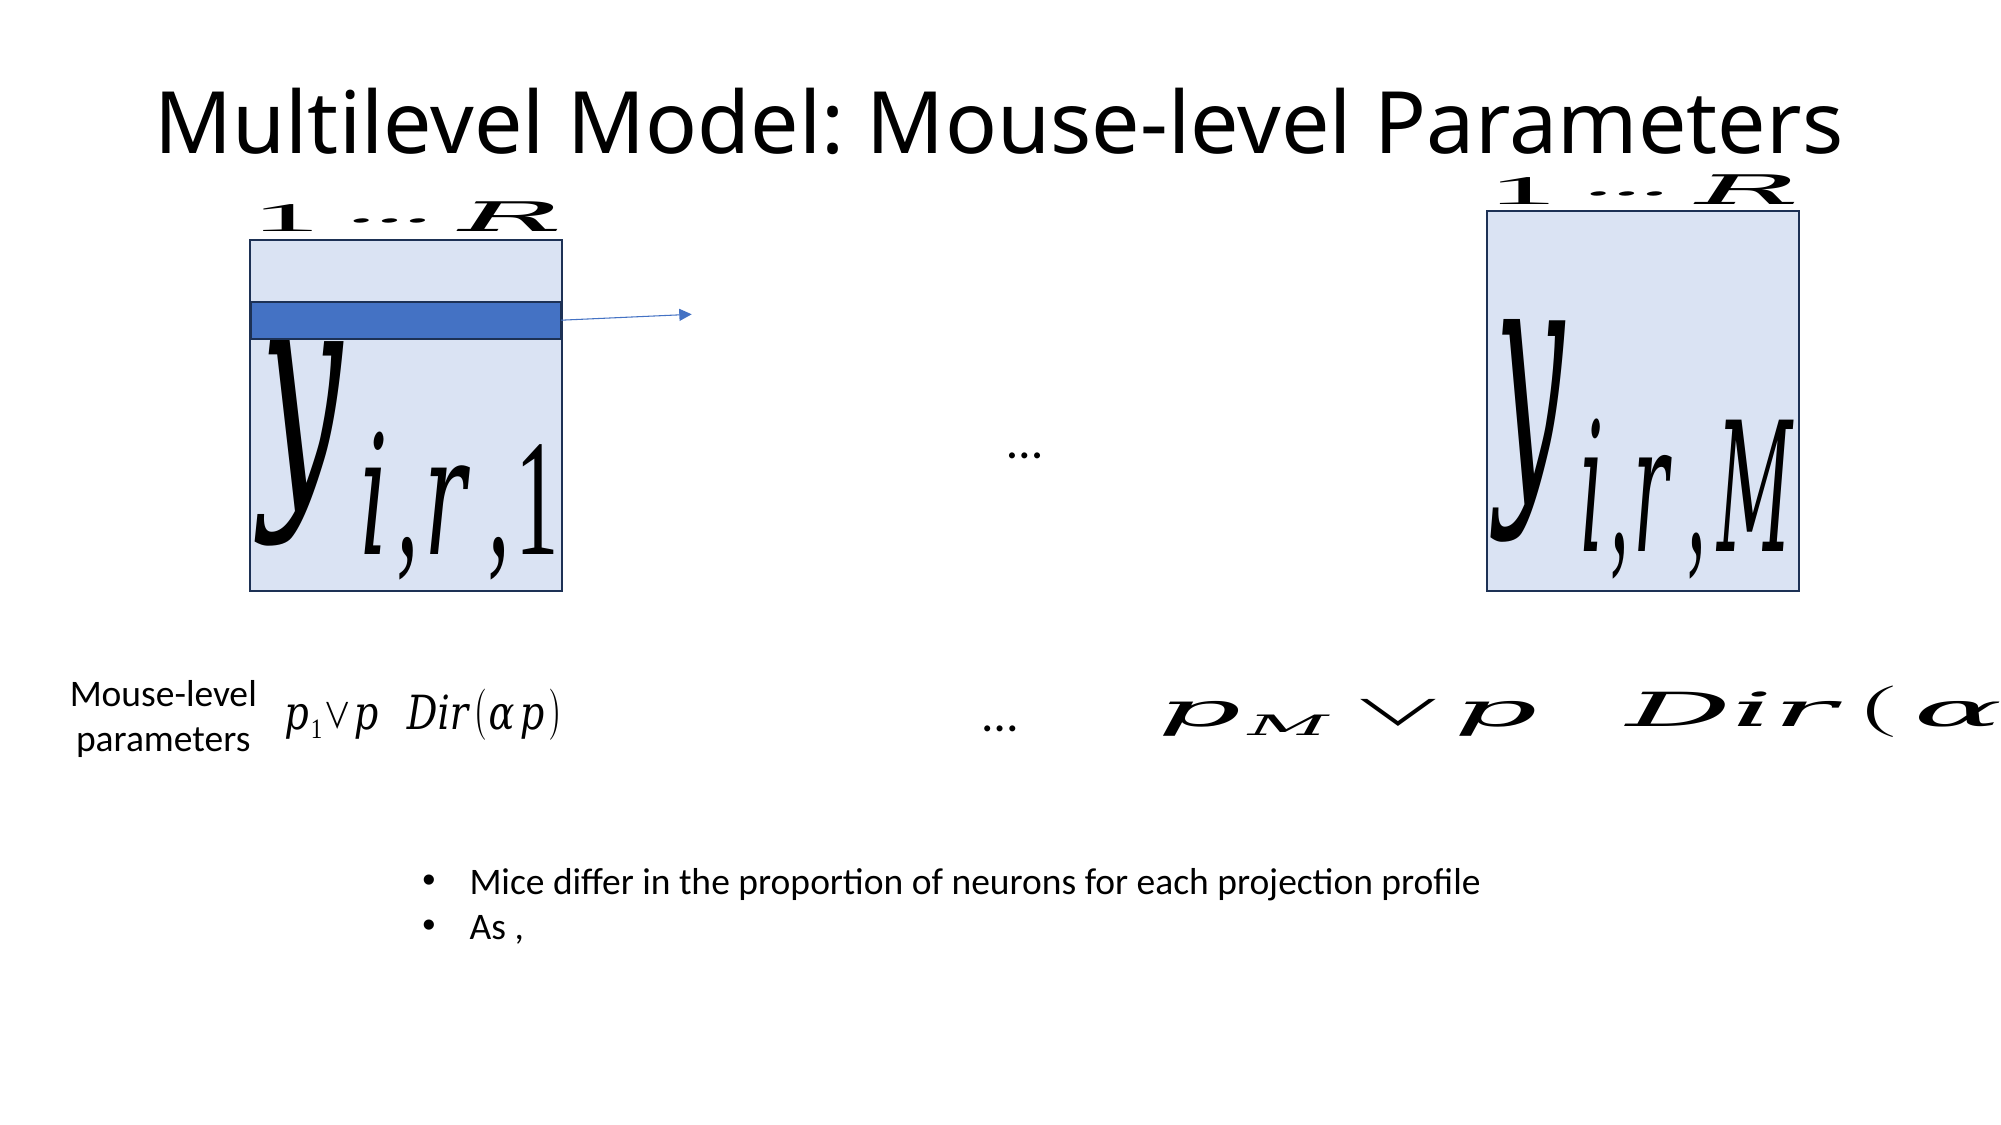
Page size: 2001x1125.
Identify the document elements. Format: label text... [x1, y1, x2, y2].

text_box [250, 301, 562, 340]
text_box Multilevel Model: Mouse-level Parameters [137, 59, 1863, 191]
text_box … [867, 674, 1133, 749]
text_box Mouse-level parameters [37, 661, 290, 767]
text_box … [892, 401, 1157, 476]
